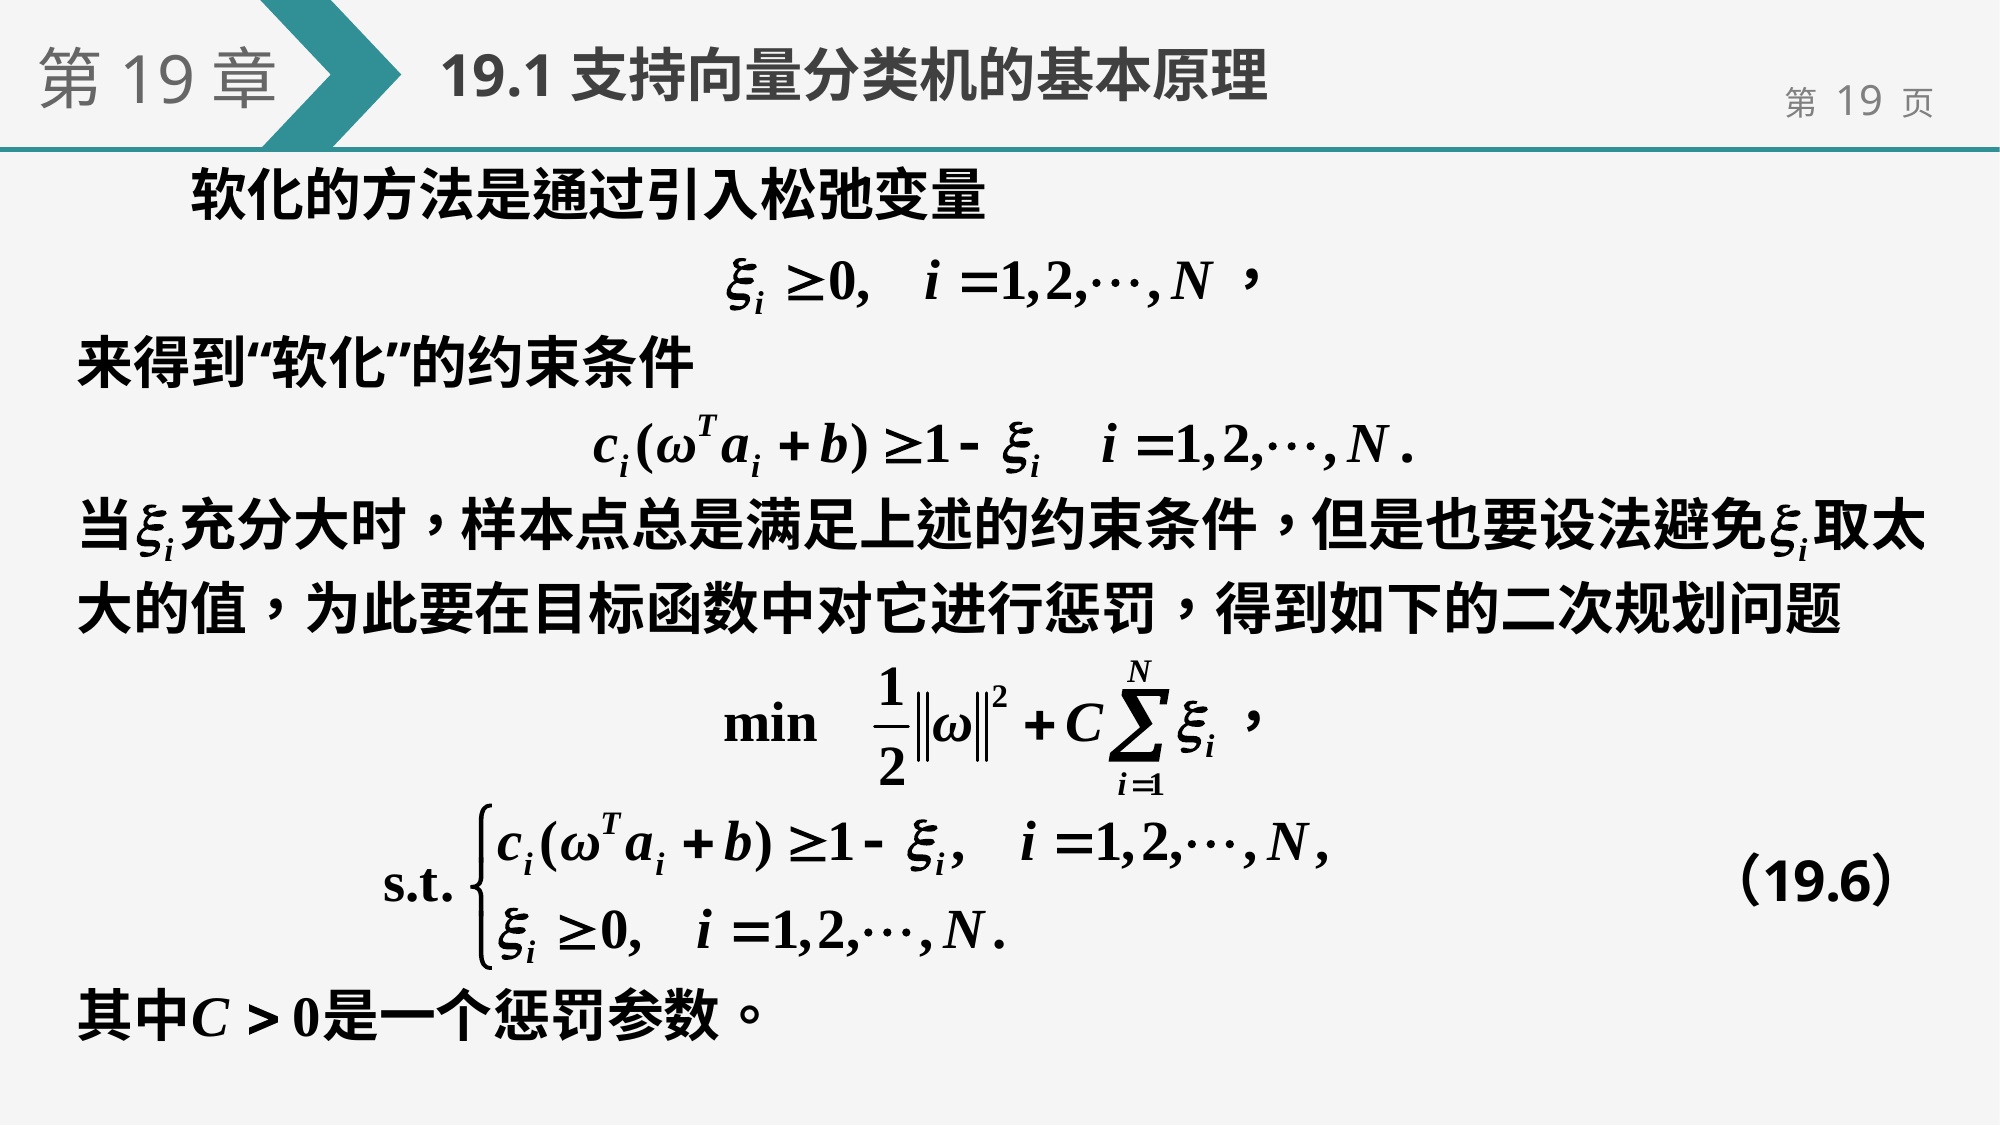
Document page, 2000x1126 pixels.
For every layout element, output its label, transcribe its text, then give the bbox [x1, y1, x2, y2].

text_box 第19章 [21, 29, 294, 125]
text_box [258, 0, 403, 148]
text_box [76, 153, 1924, 1058]
text_box 19.1支持向量分类机的基本原理 [424, 31, 1366, 116]
